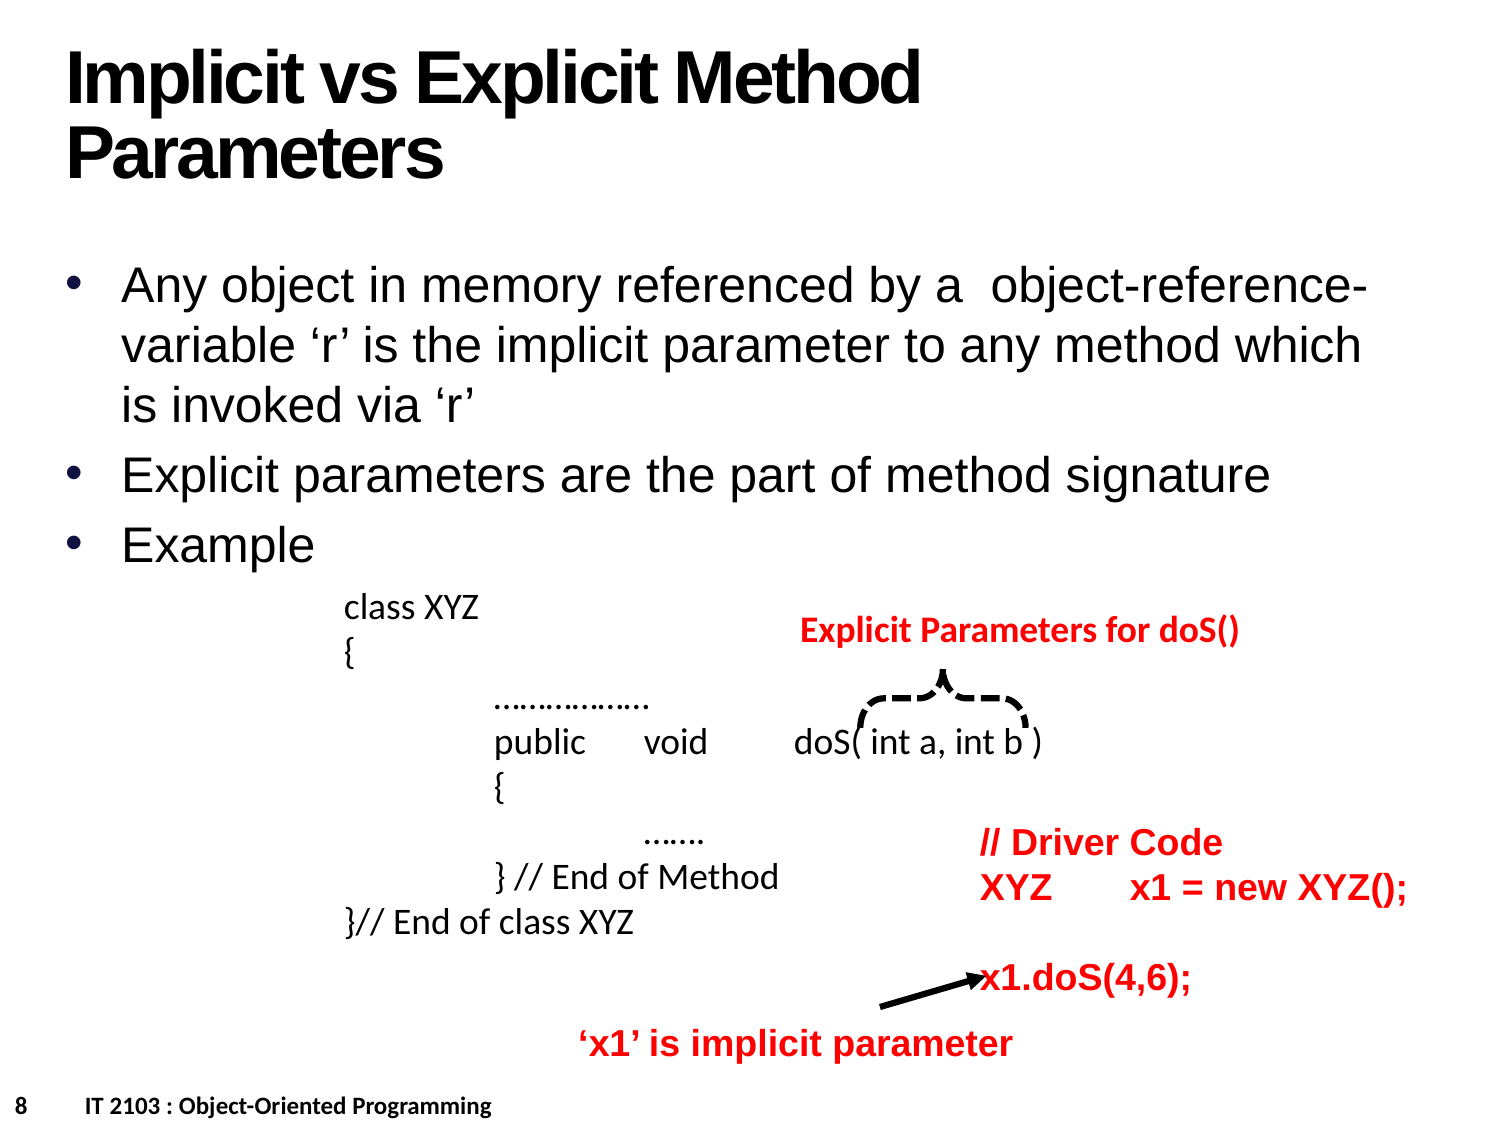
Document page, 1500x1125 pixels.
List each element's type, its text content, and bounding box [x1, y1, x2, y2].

text_box ‘x1’ is implicit parameter [563, 1011, 1029, 1072]
text_box [859, 668, 1027, 728]
text_box class XYZ { ……………… public void doS( int a, int b ) { ……. } // End of Method }// End of class XYZ [329, 574, 1059, 949]
list Implicit vs Explicit Method Parameters [50, 24, 1088, 213]
text_box // Driver Code XYZ x1 = new XYZ(); x1.doS(4,6); [965, 810, 1497, 1005]
list Any object in memory referenced by a object-reference-variable ‘r’ is the implicit parameter to any method which is invoked via ‘r’ Explicit parameters are the part of method signature Example [50, 245, 1400, 622]
text_box Explicit Parameters for doS() [785, 597, 1258, 658]
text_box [879, 975, 987, 1008]
